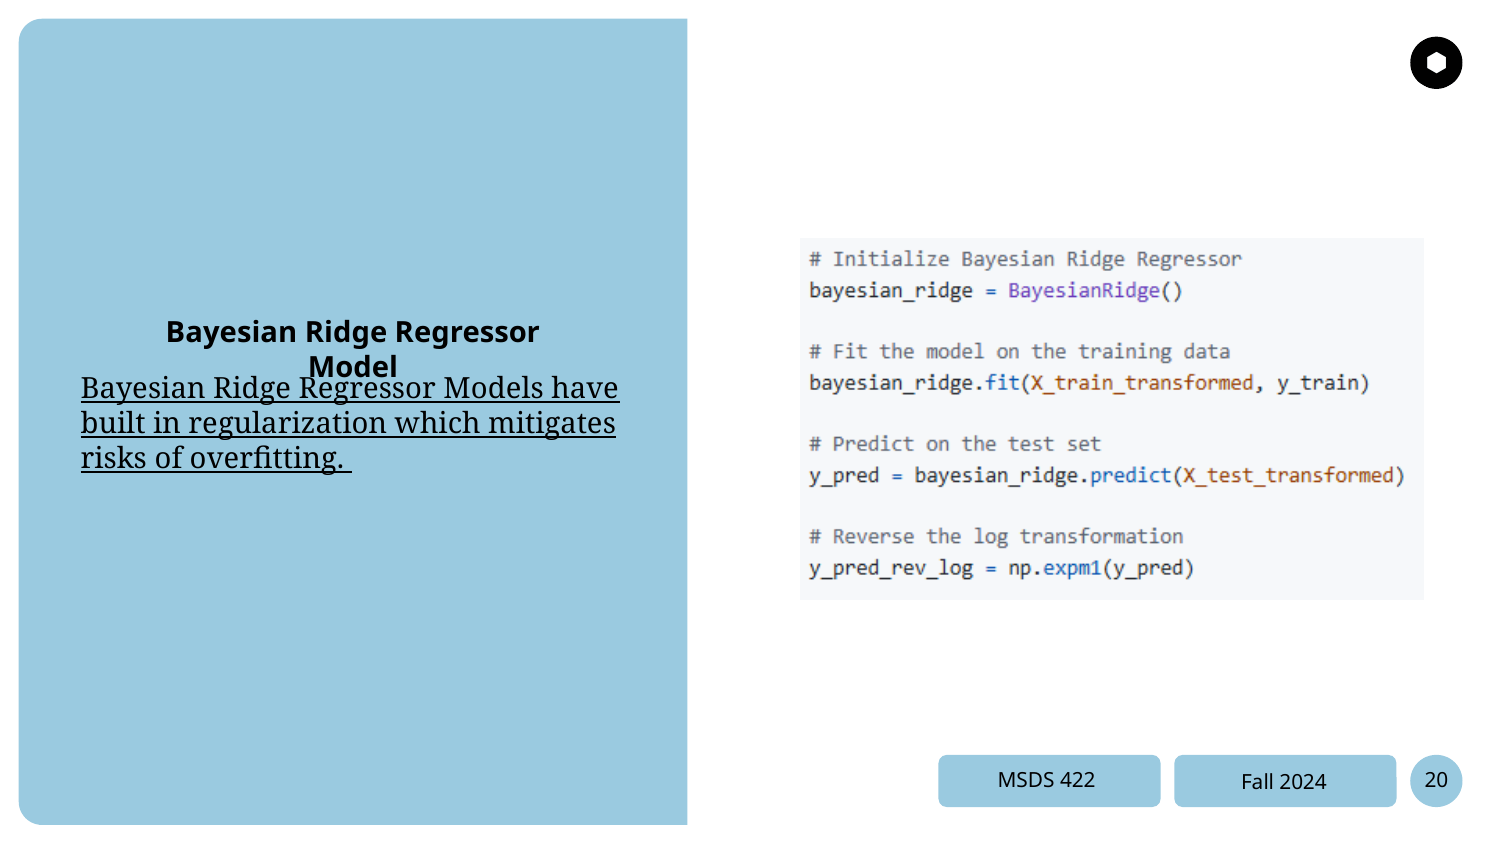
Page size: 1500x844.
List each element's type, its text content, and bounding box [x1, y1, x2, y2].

text_box MSDS 422 [938, 756, 1155, 803]
picture [799, 238, 1424, 600]
text_box [18, 18, 688, 825]
subtitle Bayesian Ridge Regressor Models have built in regularization which mitigates risks of overfitting. [65, 285, 641, 558]
title Fall 2024 [1172, 748, 1395, 814]
text_box Bayesian Ridge Regressor Model [103, 298, 603, 364]
picture [1409, 36, 1463, 90]
text_box [939, 754, 1161, 808]
slide_number ‹#› [1395, 748, 1482, 814]
